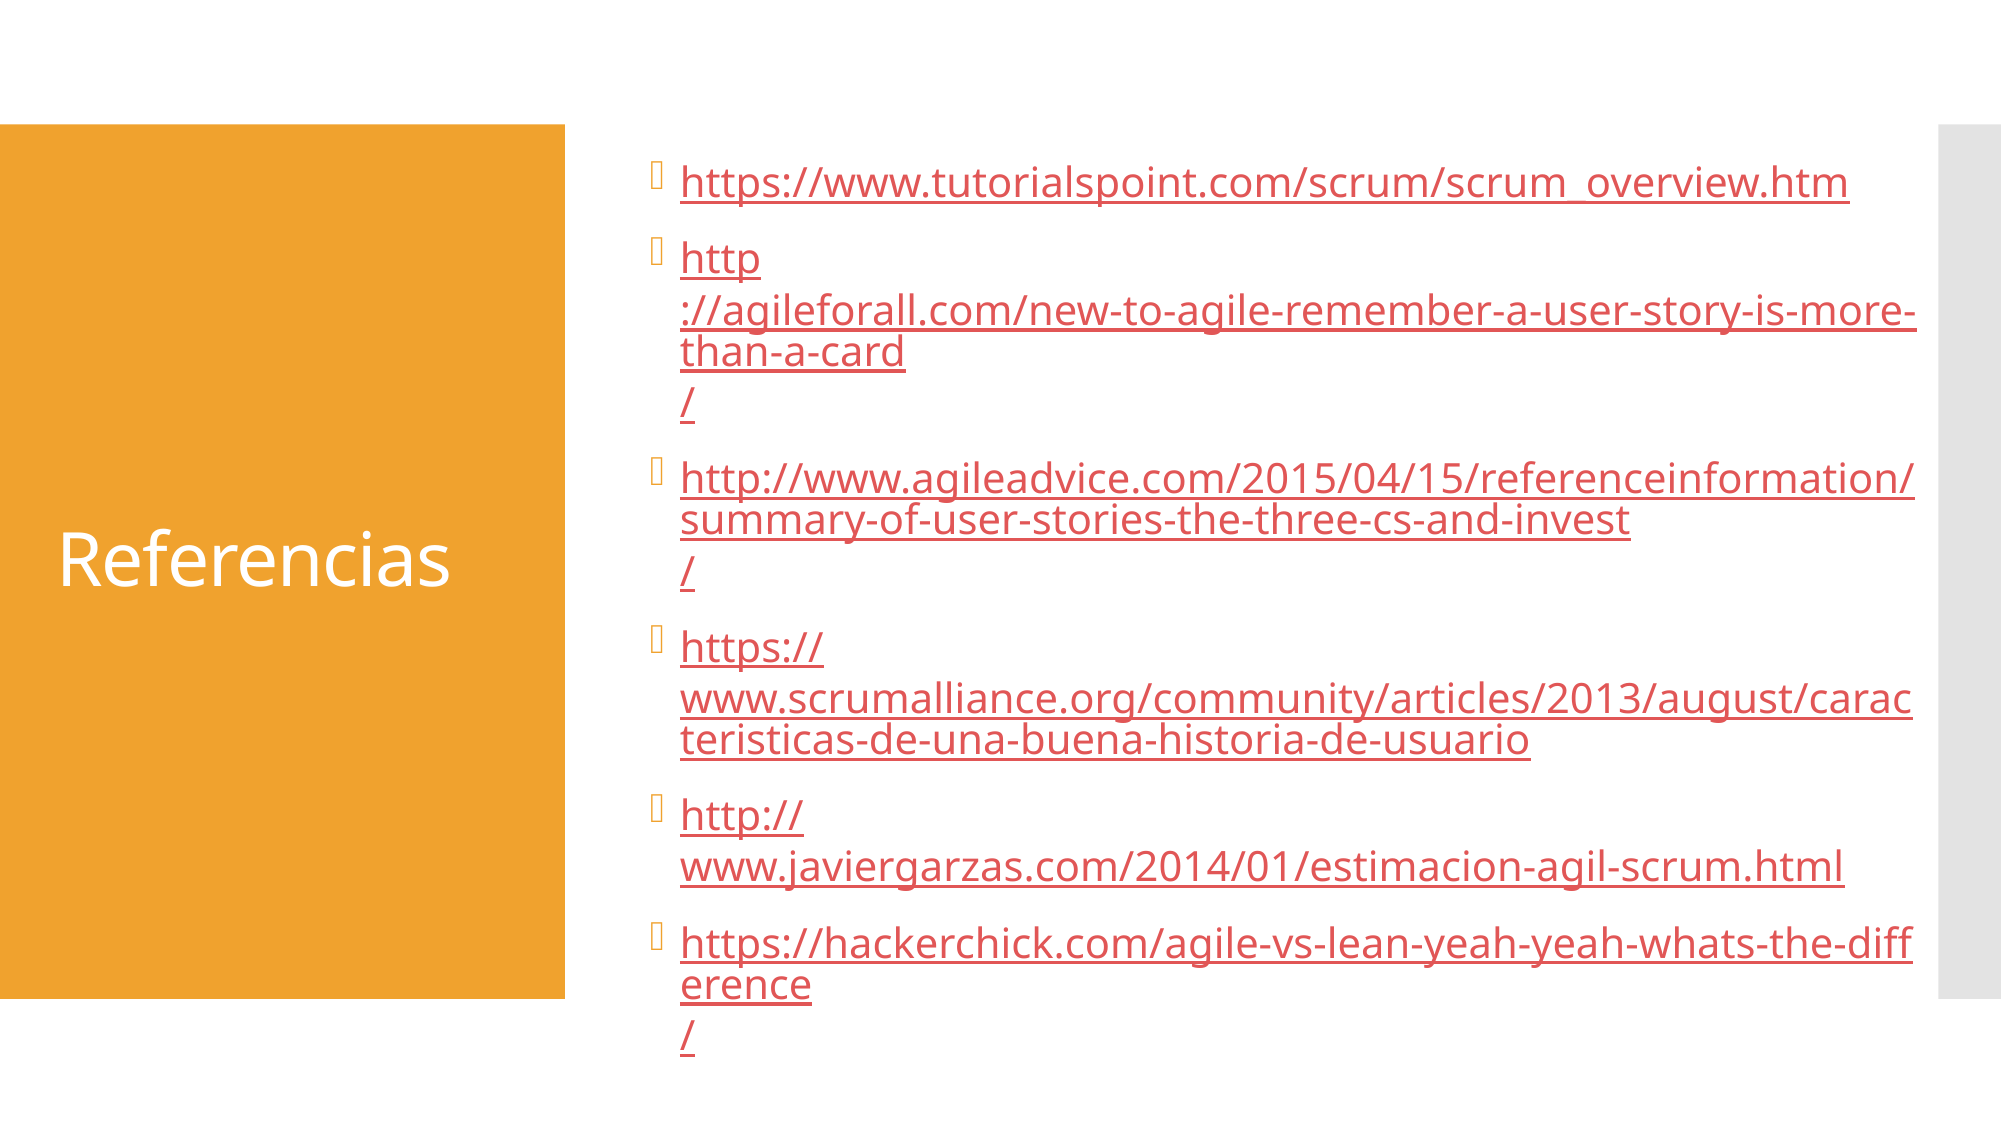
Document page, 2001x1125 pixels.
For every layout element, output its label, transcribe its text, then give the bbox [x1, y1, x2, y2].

title Referencias [41, 184, 525, 940]
list https://www.tutorialspoint.com/scrum/scrum_overview.htm http://agileforall.com/new-to-agile-remember-a-user-story-is-more-than-a-card/ http://www.agileadvice.com/2015/04/15/referenceinformation/summary-of-user-stories-the-three-cs-and-invest/ https://www.scrumalliance.org/community/articles/2013/august/caracteristicas-de-una-buena-historia-de-usuario http://www.javiergarzas.com/2014/01/estimacion-agil-scrum.html https://hackerchick.com/agile-vs-lean-yeah-yeah-whats-the-difference/ [634, 141, 1935, 982]
